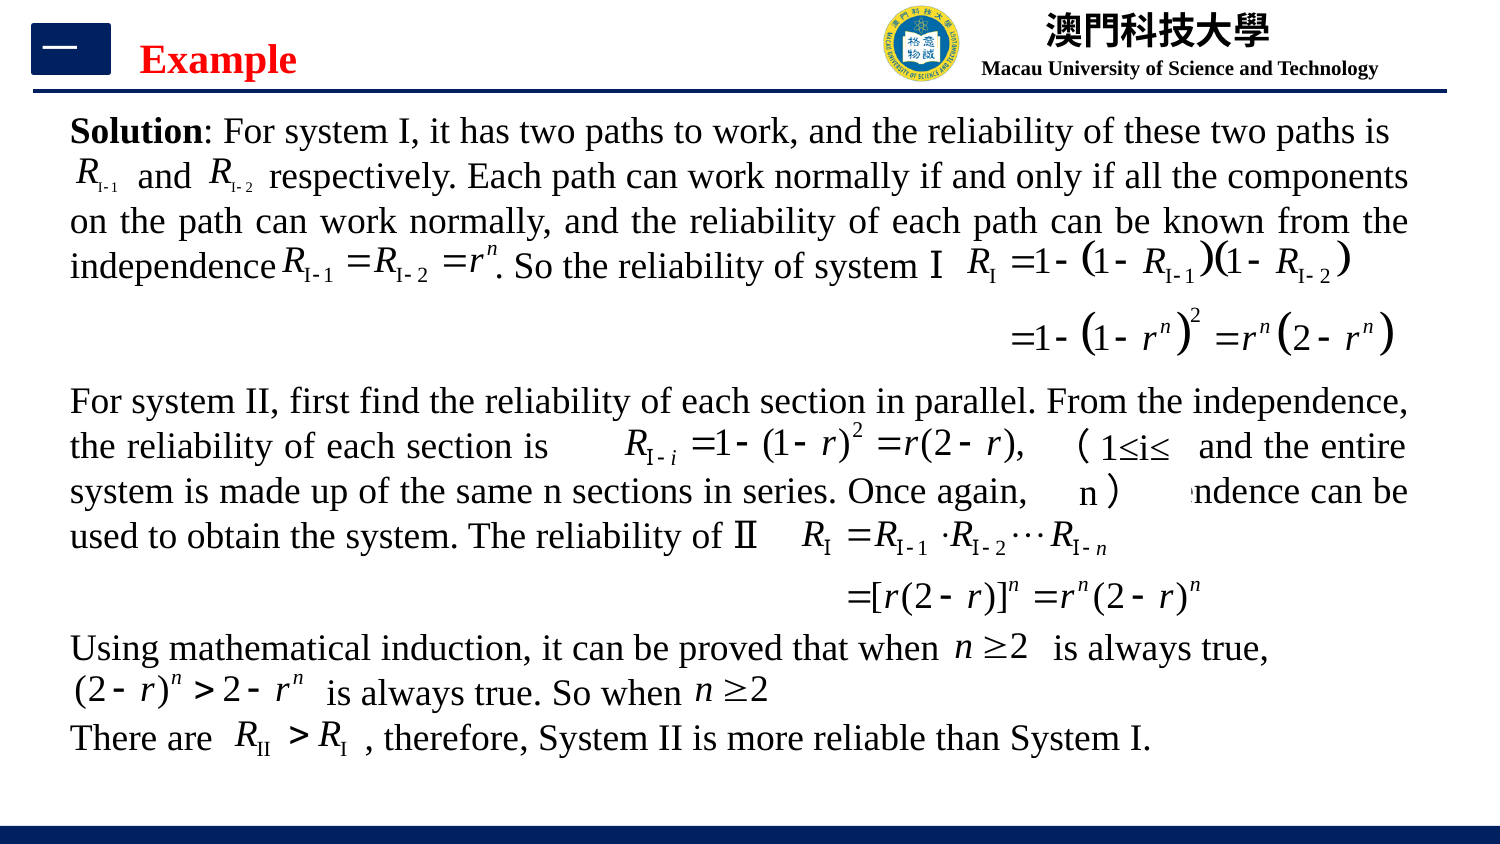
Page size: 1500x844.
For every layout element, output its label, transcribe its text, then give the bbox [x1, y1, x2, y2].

text_box Example [124, 0, 313, 90]
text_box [54, 97, 1426, 773]
text_box 一 [27, 17, 122, 78]
text_box 澳門科技大學 [1031, 0, 1346, 47]
text_box Macau University of Science and Technology [970, 47, 1411, 87]
text_box [0, 824, 1500, 844]
picture [879, 2, 967, 85]
